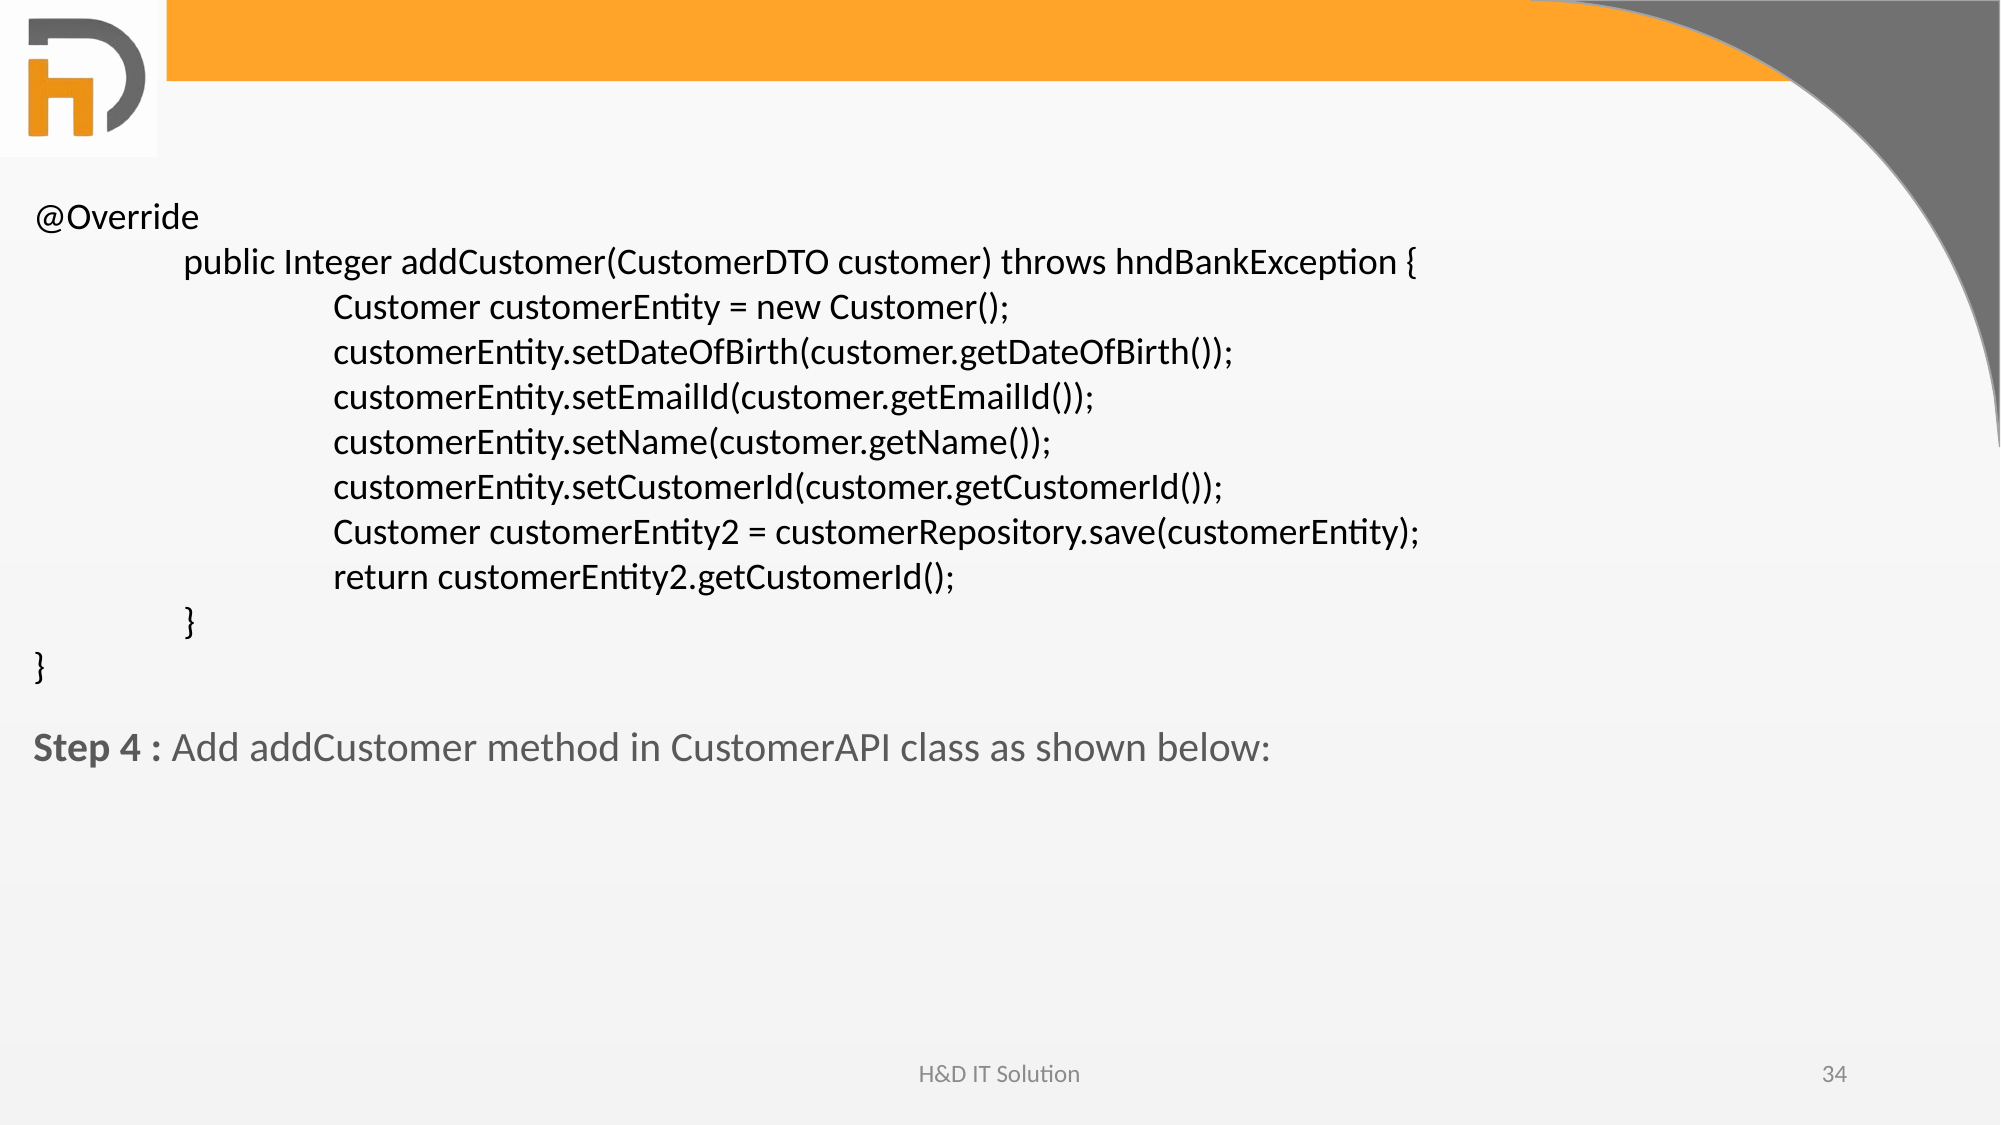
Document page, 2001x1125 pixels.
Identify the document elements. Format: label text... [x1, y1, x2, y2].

text_box @Override public Integer addCustomer(CustomerDTO customer) throws hndBankException { Customer customerEntity = new Customer(); customerEntity.setDateOfBirth(customer.getDateOfBirth()); customerEntity.setEmailId(customer.getEmailId()); customerEntity.setName(customer.getName()); customerEntity.setCustomerId(customer.getCustomerId()); Customer customerEntity2 = customerRepository.save(customerEntity); return customerEntity2.getCustomerId(); } } [18, 184, 1898, 695]
footer H&D IT Solution [662, 1042, 1338, 1103]
slide_number 34 [1412, 1042, 1863, 1103]
picture [0, 0, 157, 157]
text_box Step 4 : Add addCustomer method in CustomerAPI class as shown below: [18, 712, 1923, 777]
